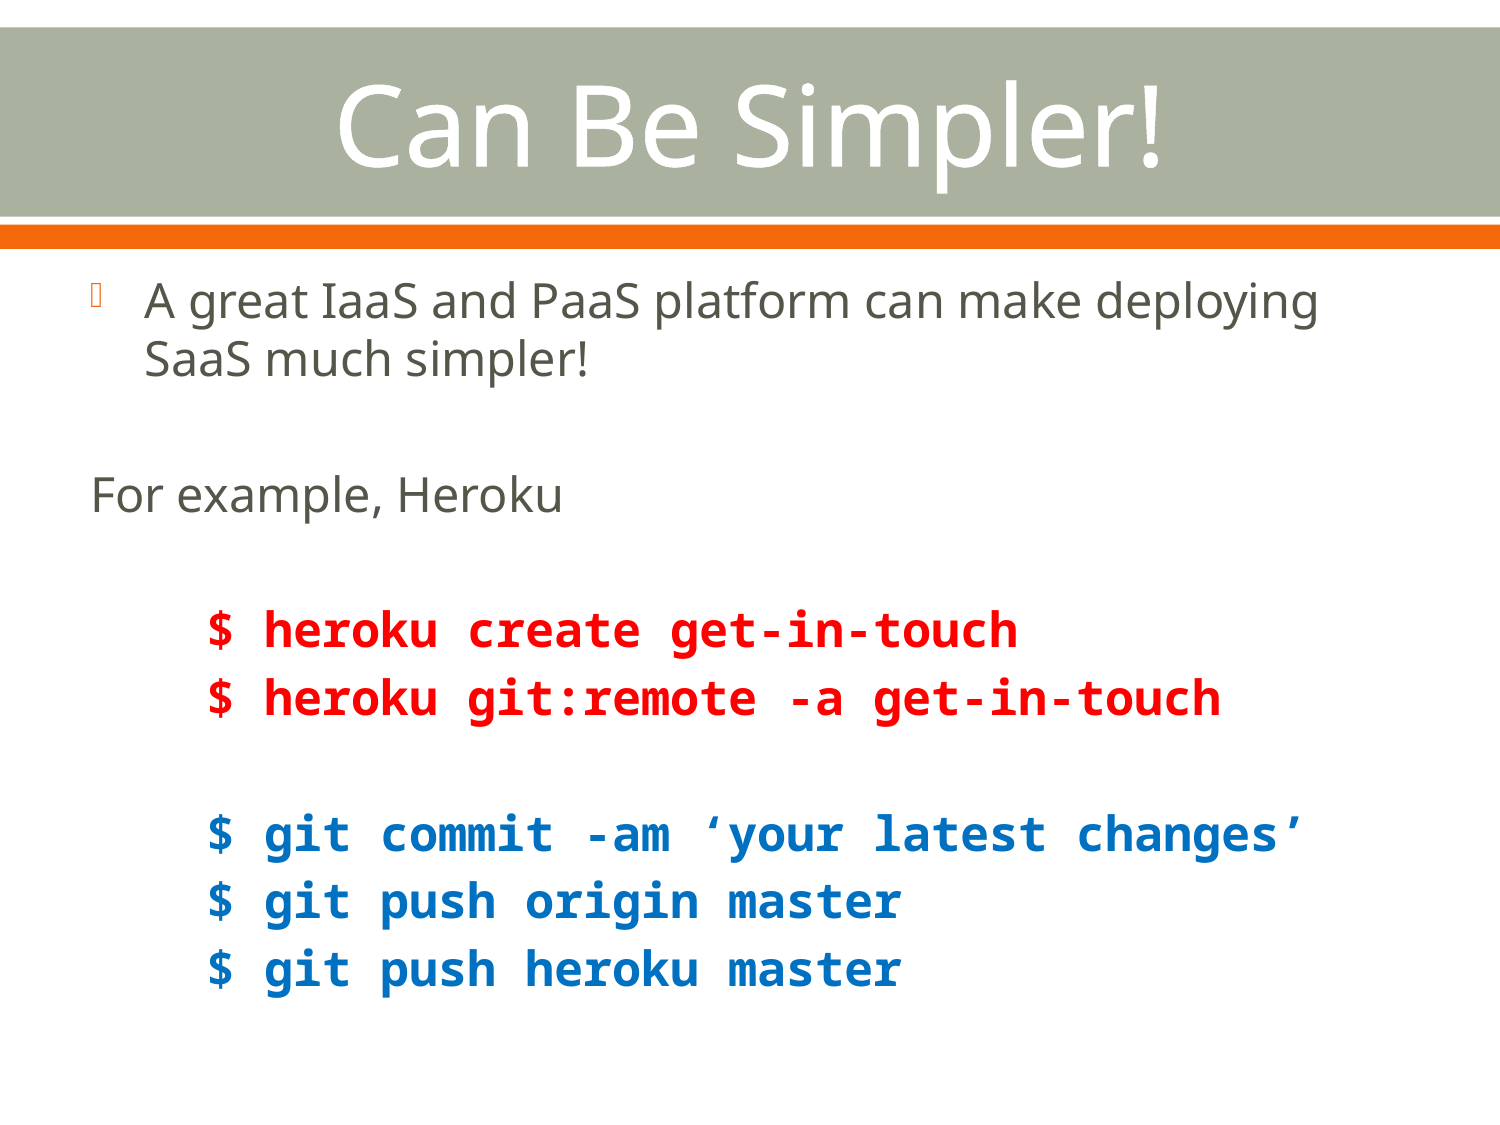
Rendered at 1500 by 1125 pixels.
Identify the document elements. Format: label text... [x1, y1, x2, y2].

list A great IaaS and PaaS platform can make deploying SaaS much simpler! For example, Heroku $ heroku create get-in-touch $ heroku git:remote -a get-in-touch $ git commit -am ‘your latest changes’ $ git push origin master $ git push heroku master [75, 262, 1425, 1005]
title Can Be Simpler! [75, 29, 1425, 213]
